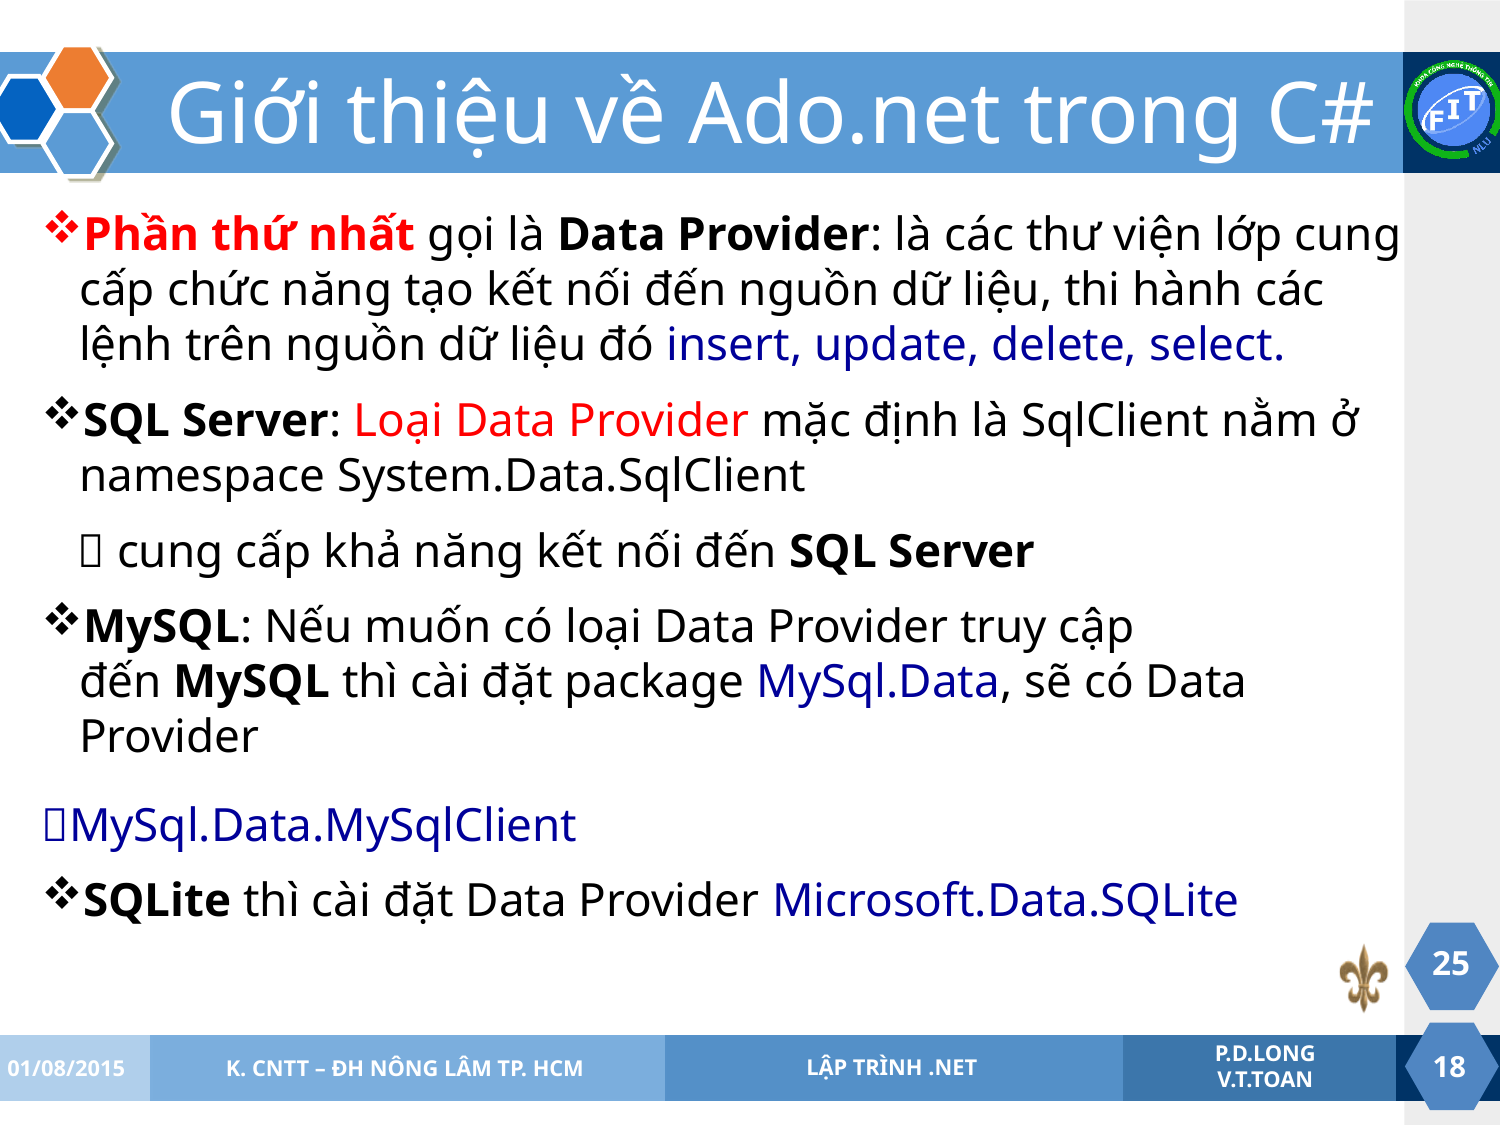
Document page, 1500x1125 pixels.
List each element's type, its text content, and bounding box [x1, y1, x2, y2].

picture [1404, 60, 1500, 159]
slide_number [0, 1038, 158, 1098]
title Giới thiệu về Ado.net trong C# [151, 59, 1397, 173]
list Phần thứ nhất gọi là Data Provider: là các thư viện lớp cung cấp chức năng tạo kết nối đến nguồn dữ liệu, thi hành các lệnh trên nguồn dữ liệu đó insert, update, delete, select. SQL Server: Loại Data Provider mặc định là SqlClient nằm ở namespace System.Data.SqlClient  cung cấp khả năng kết nối đến SQL Server MySQL: Nếu muốn có loại Data Provider truy cập đến MySQL thì cài đặt package MySql.Data, sẽ có Data Provider MySql.Data.MySqlClient SQLite thì cài đặt Data Provider Microsoft.Data.SQLite [26, 197, 1422, 1014]
slide_number 25 [1405, 935, 1497, 996]
footer K. CNTT – ĐH NÔNG LÂM TP. HCM [151, 1039, 659, 1100]
